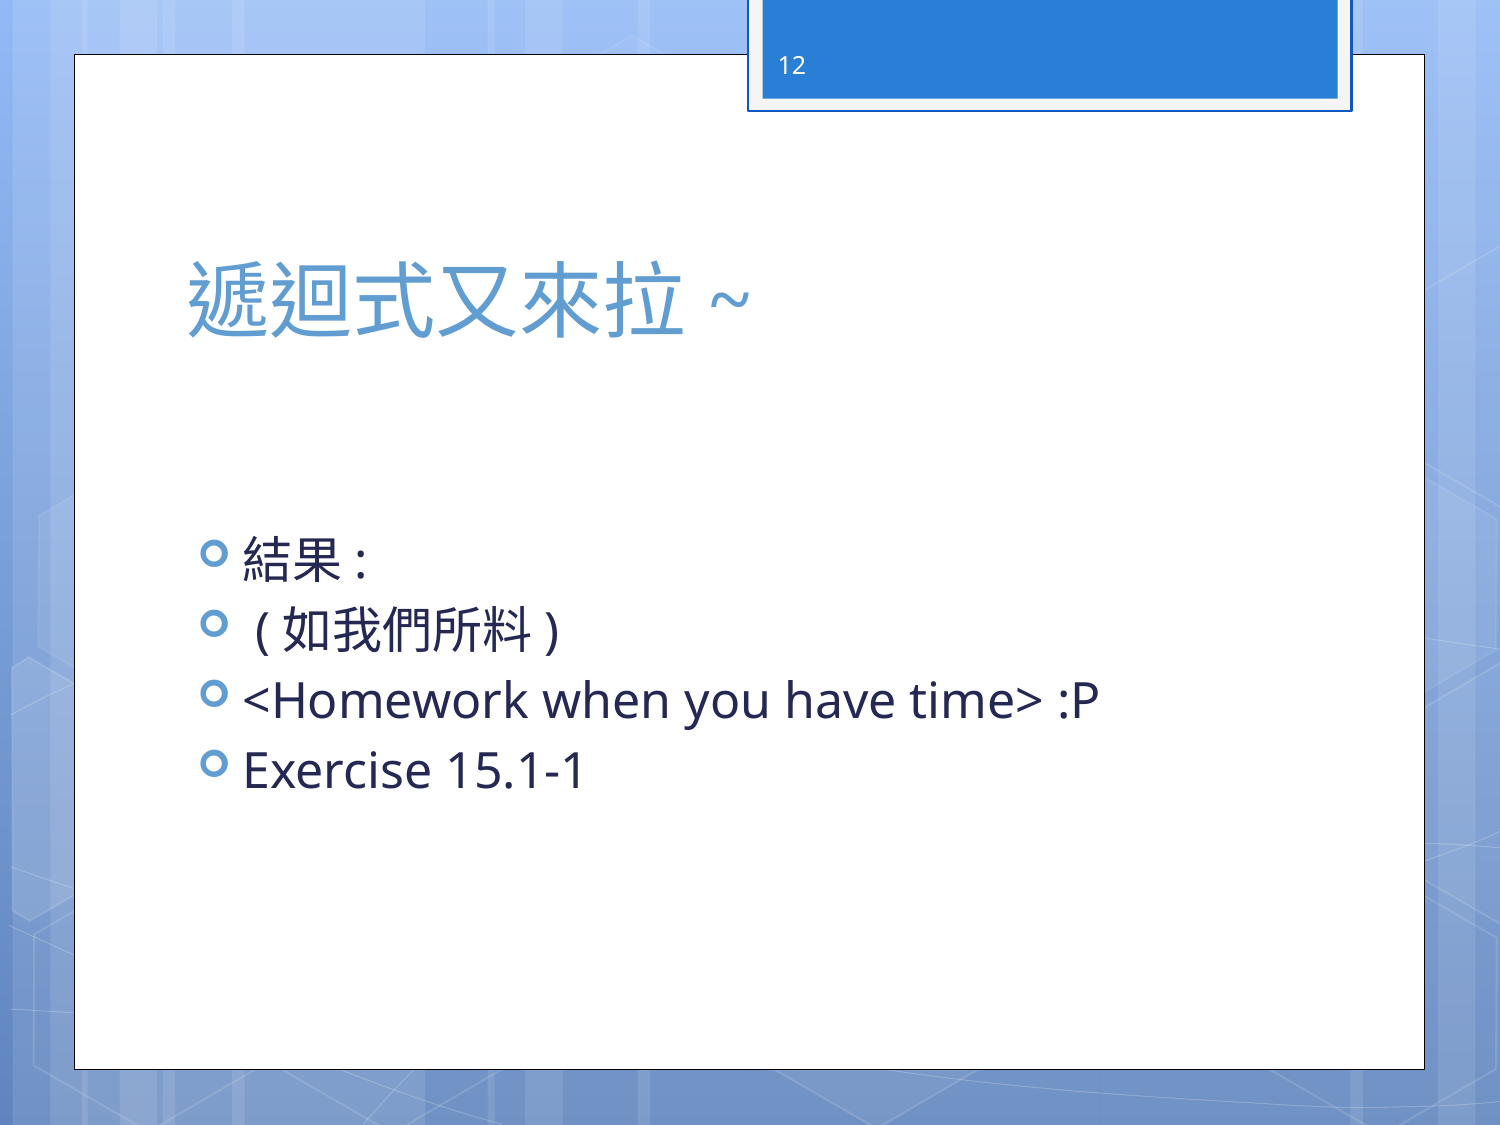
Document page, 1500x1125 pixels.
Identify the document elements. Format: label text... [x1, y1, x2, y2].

slide_number 12 [762, 36, 982, 97]
title 遞迴式又來拉~ [171, 168, 1324, 357]
